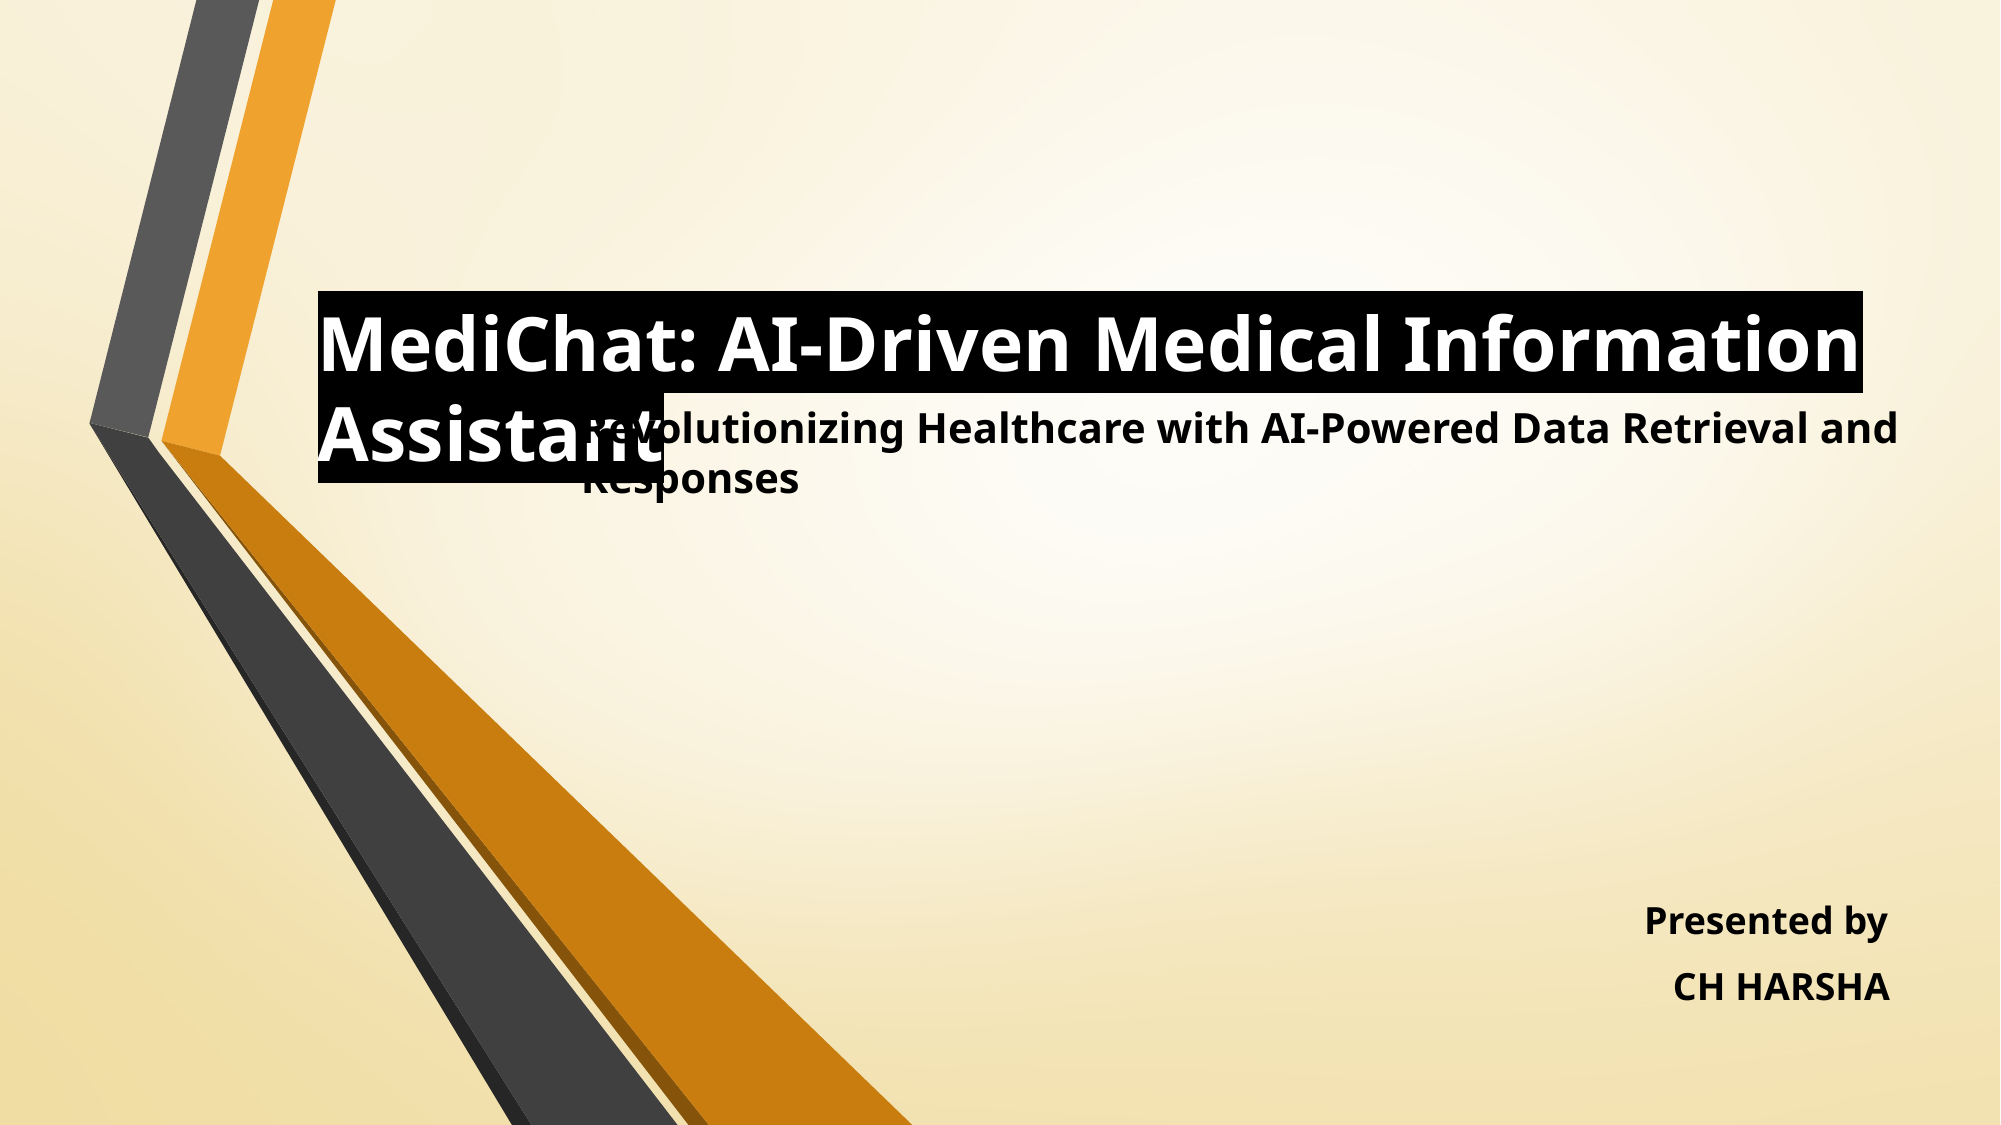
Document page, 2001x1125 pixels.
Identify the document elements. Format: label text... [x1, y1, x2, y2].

text_box Revolutionizing Healthcare with AI-Powered Data Retrieval and Responses [566, 394, 1967, 510]
text_box MediChat: AI-Driven Medical Information Assistant [303, 288, 2000, 484]
text_box Presented by [1624, 889, 1909, 950]
text_box CH HARSHA [1658, 955, 1942, 1015]
